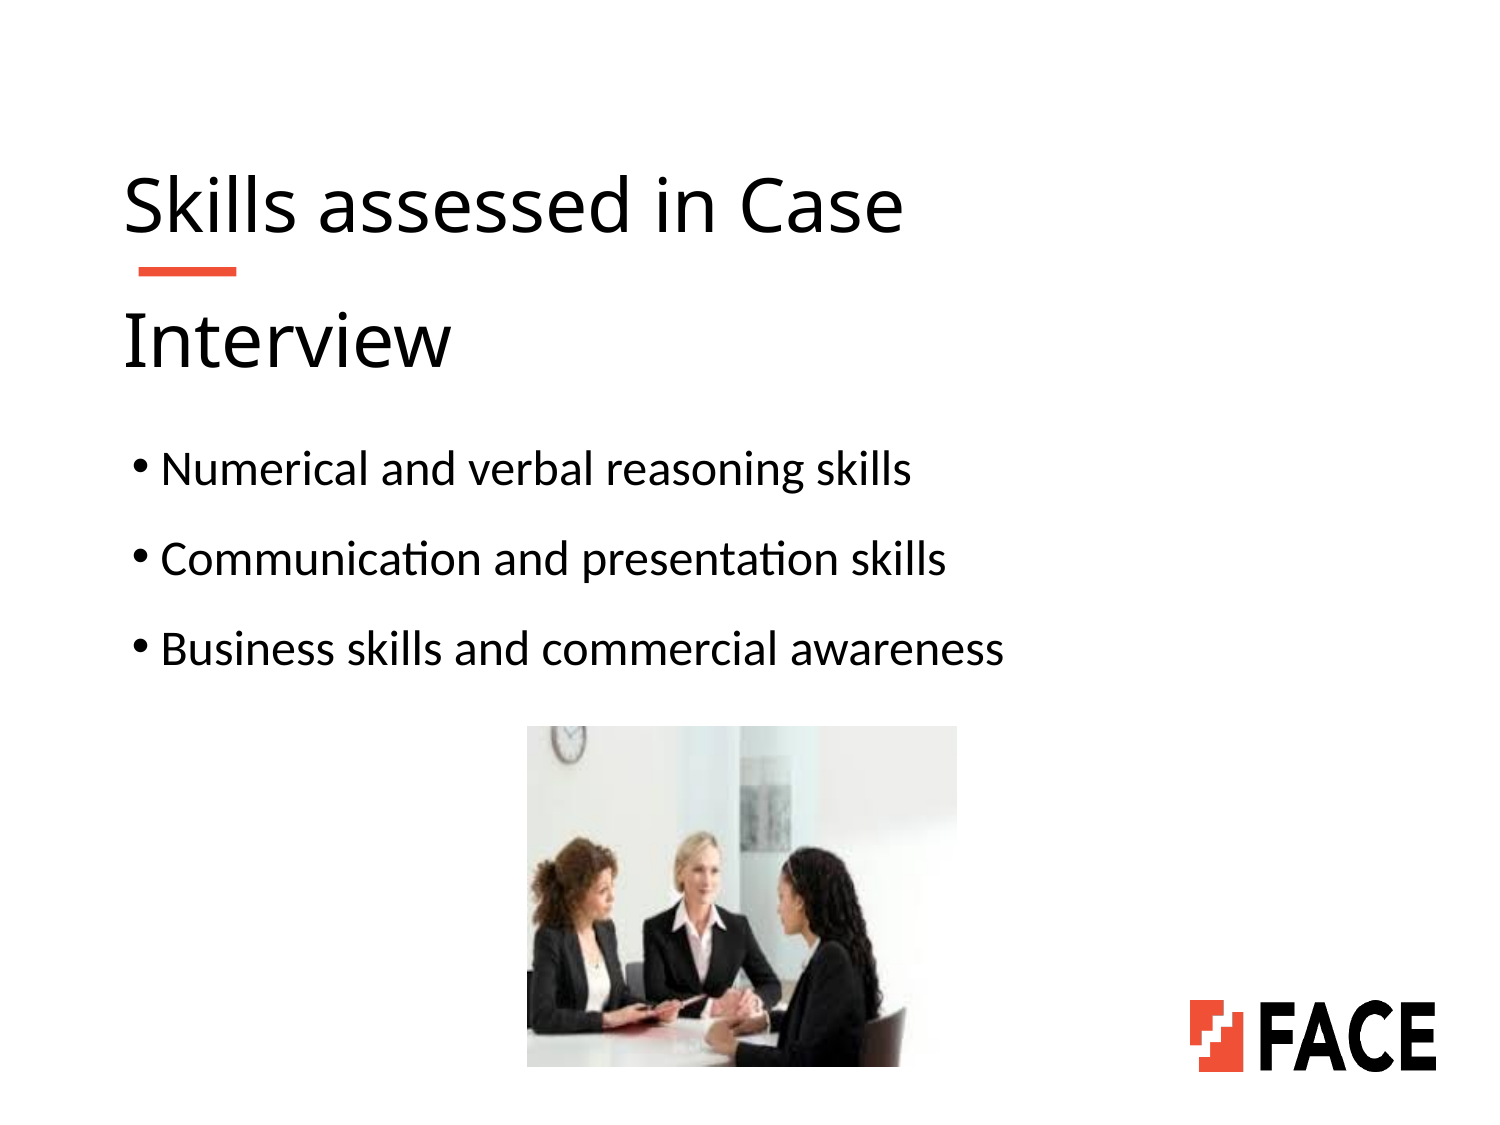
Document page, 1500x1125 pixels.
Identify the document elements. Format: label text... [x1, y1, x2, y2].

text_box Topic/Course [274, 293, 1315, 398]
text_box Numerical and verbal reasoning skills Communication and presentation skills Business skills and commercial awareness [117, 398, 1418, 684]
text_box Skills assessed in Case Interview [108, 105, 1254, 391]
picture [1189, 1000, 1436, 1072]
picture [527, 726, 958, 1067]
text_box [137, 265, 238, 279]
